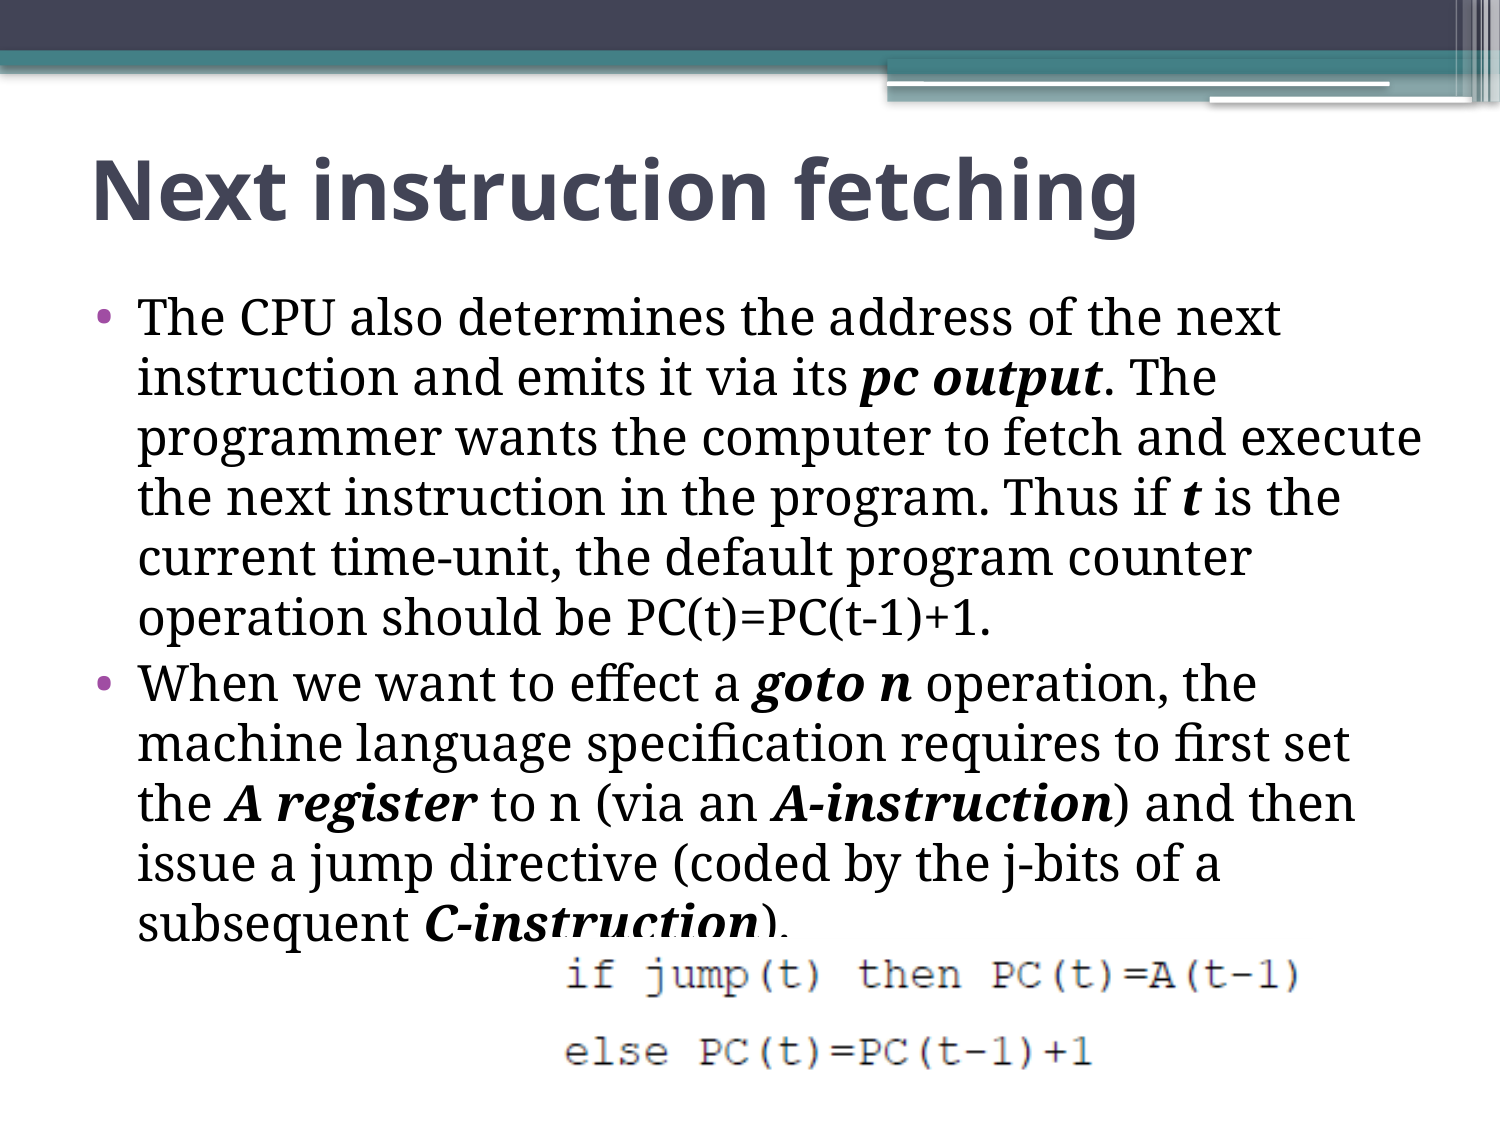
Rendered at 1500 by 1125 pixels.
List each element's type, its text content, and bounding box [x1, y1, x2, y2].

picture [549, 937, 1313, 1091]
title Next instruction fetching [75, 99, 1425, 275]
list The CPU also determines the address of the next instruction and emits it via its pc output. The programmer wants the computer to fetch and execute the next instruction in the program. Thus if t is the current time-unit, the default program counter operation should be PC(t)=PC(t-1)+1. When we want to effect a goto n operation, the machine language specification requires to first set the A register to n (via an A-instruction) and then issue a jump directive (coded by the j-bits of a subsequent C-instruction). [62, 277, 1450, 1088]
